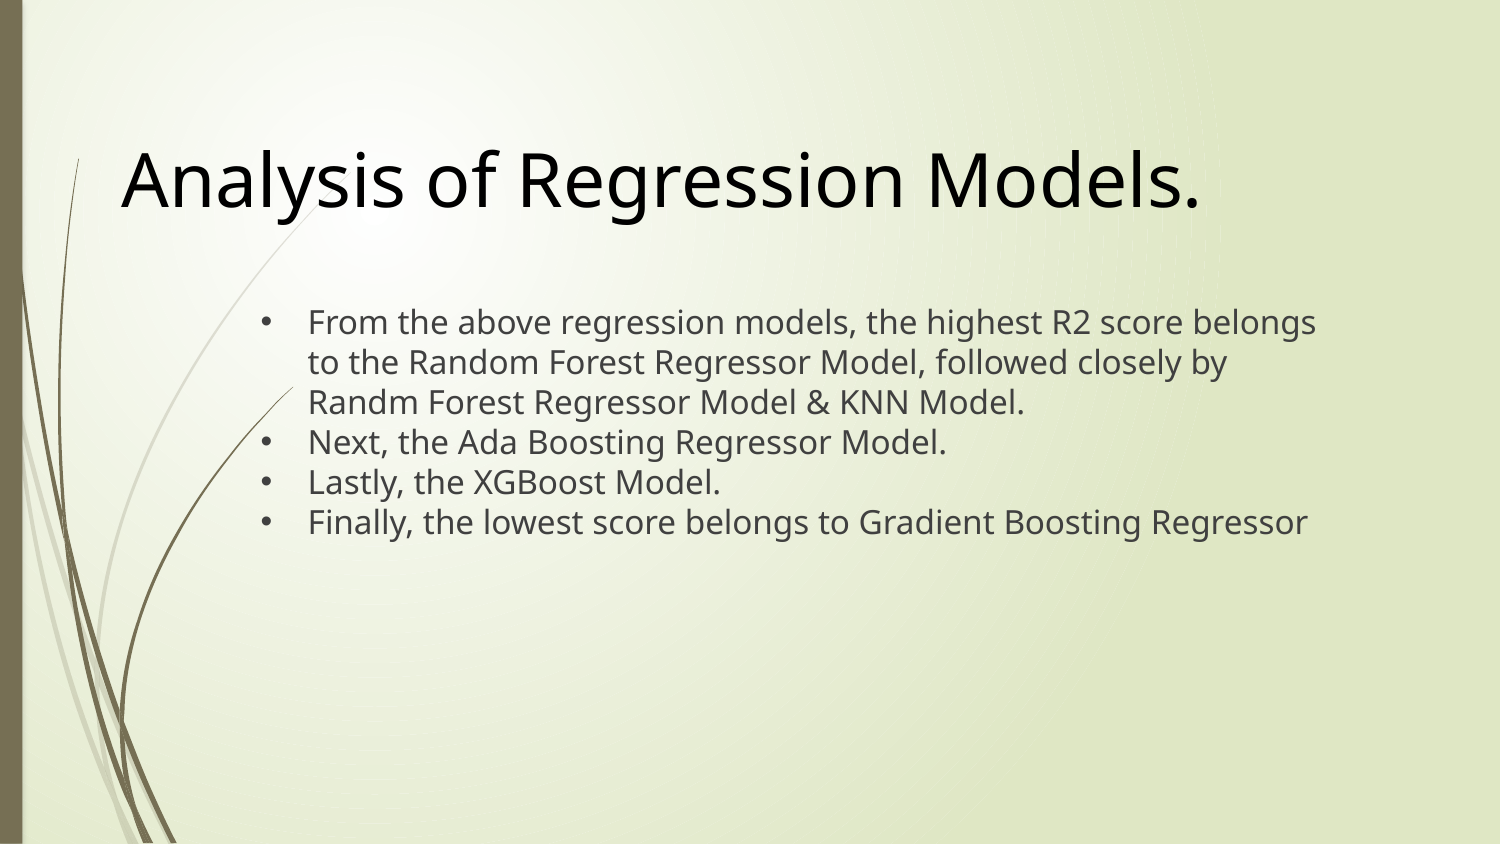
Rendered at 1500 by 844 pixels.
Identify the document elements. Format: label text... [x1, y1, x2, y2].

title Analysis of Regression Models. [80, 105, 1246, 250]
list From the above regression models, the highest R2 score belongs to the Random Forest Regressor Model, followed closely by Randm Forest Regressor Model & KNN Model. Next, the Ada Boosting Regressor Model. Lastly, the XGBoost Model. Finally, the lowest score belongs to Gradient Boosting Regressor [225, 286, 1355, 700]
